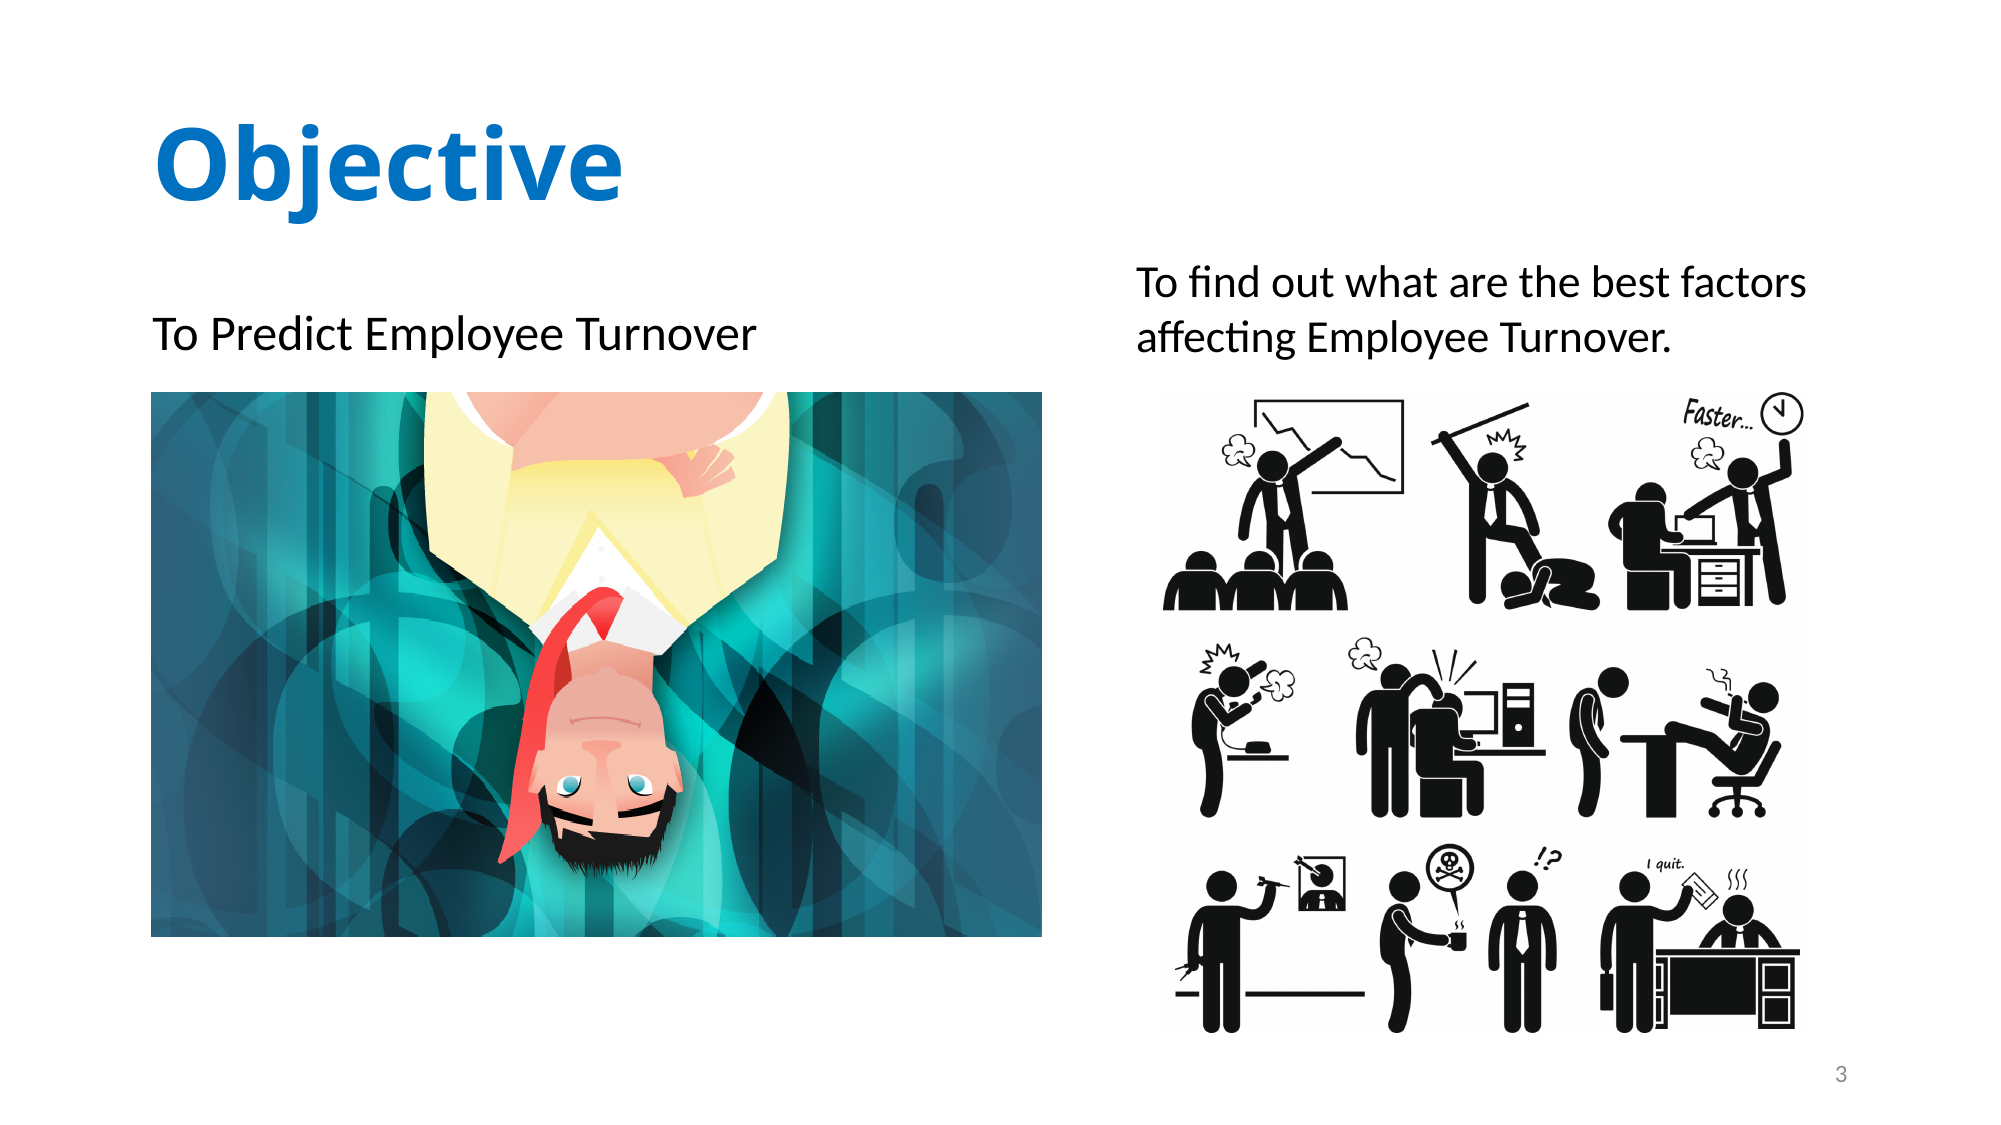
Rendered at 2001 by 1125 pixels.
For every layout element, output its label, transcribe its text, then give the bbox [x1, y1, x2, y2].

picture [151, 392, 1042, 937]
picture [1163, 392, 1804, 1033]
text_box To find out what are the best factors affecting Employee Turnover. [1121, 244, 1847, 369]
slide_number 3 [1412, 1042, 1863, 1103]
title Objective [137, 59, 1863, 278]
list To Predict Employee Turnover [137, 299, 1000, 1014]
